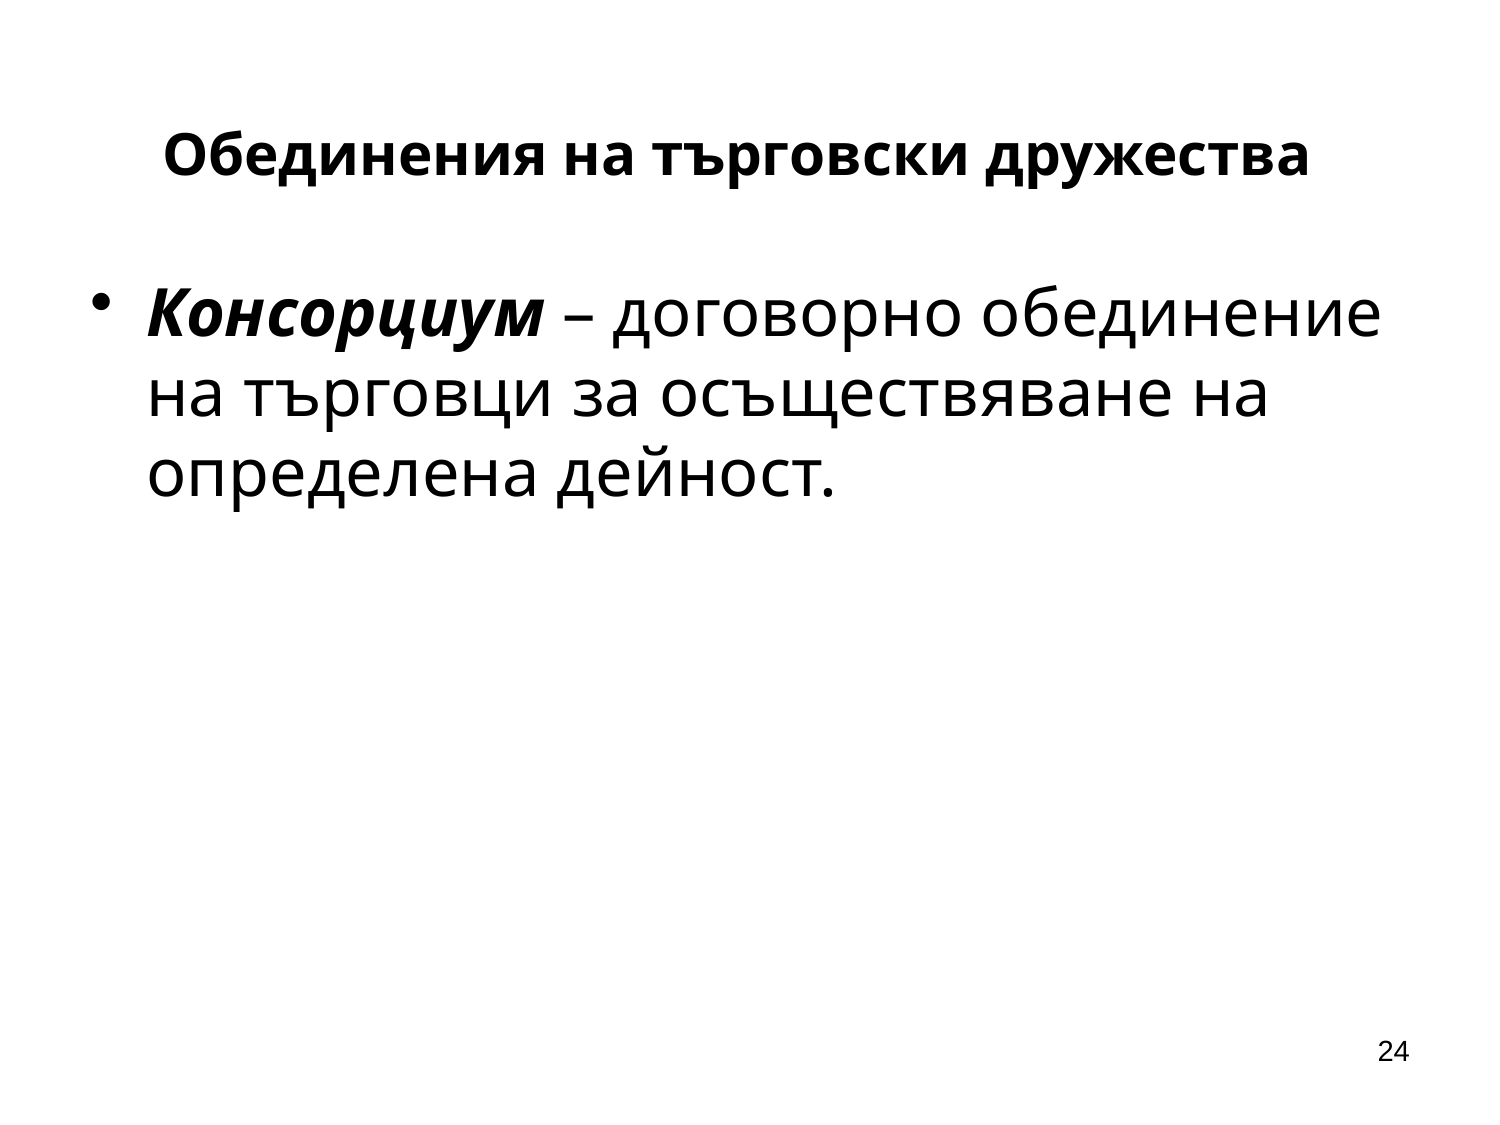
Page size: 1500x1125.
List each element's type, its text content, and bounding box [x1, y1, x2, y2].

list Консорциум – договорно обединение на търговци за осъществяване на определена дейност. [75, 262, 1425, 1005]
title Обединения на търговски дружества [75, 45, 1425, 233]
slide_number 24 [1074, 1024, 1426, 1103]
